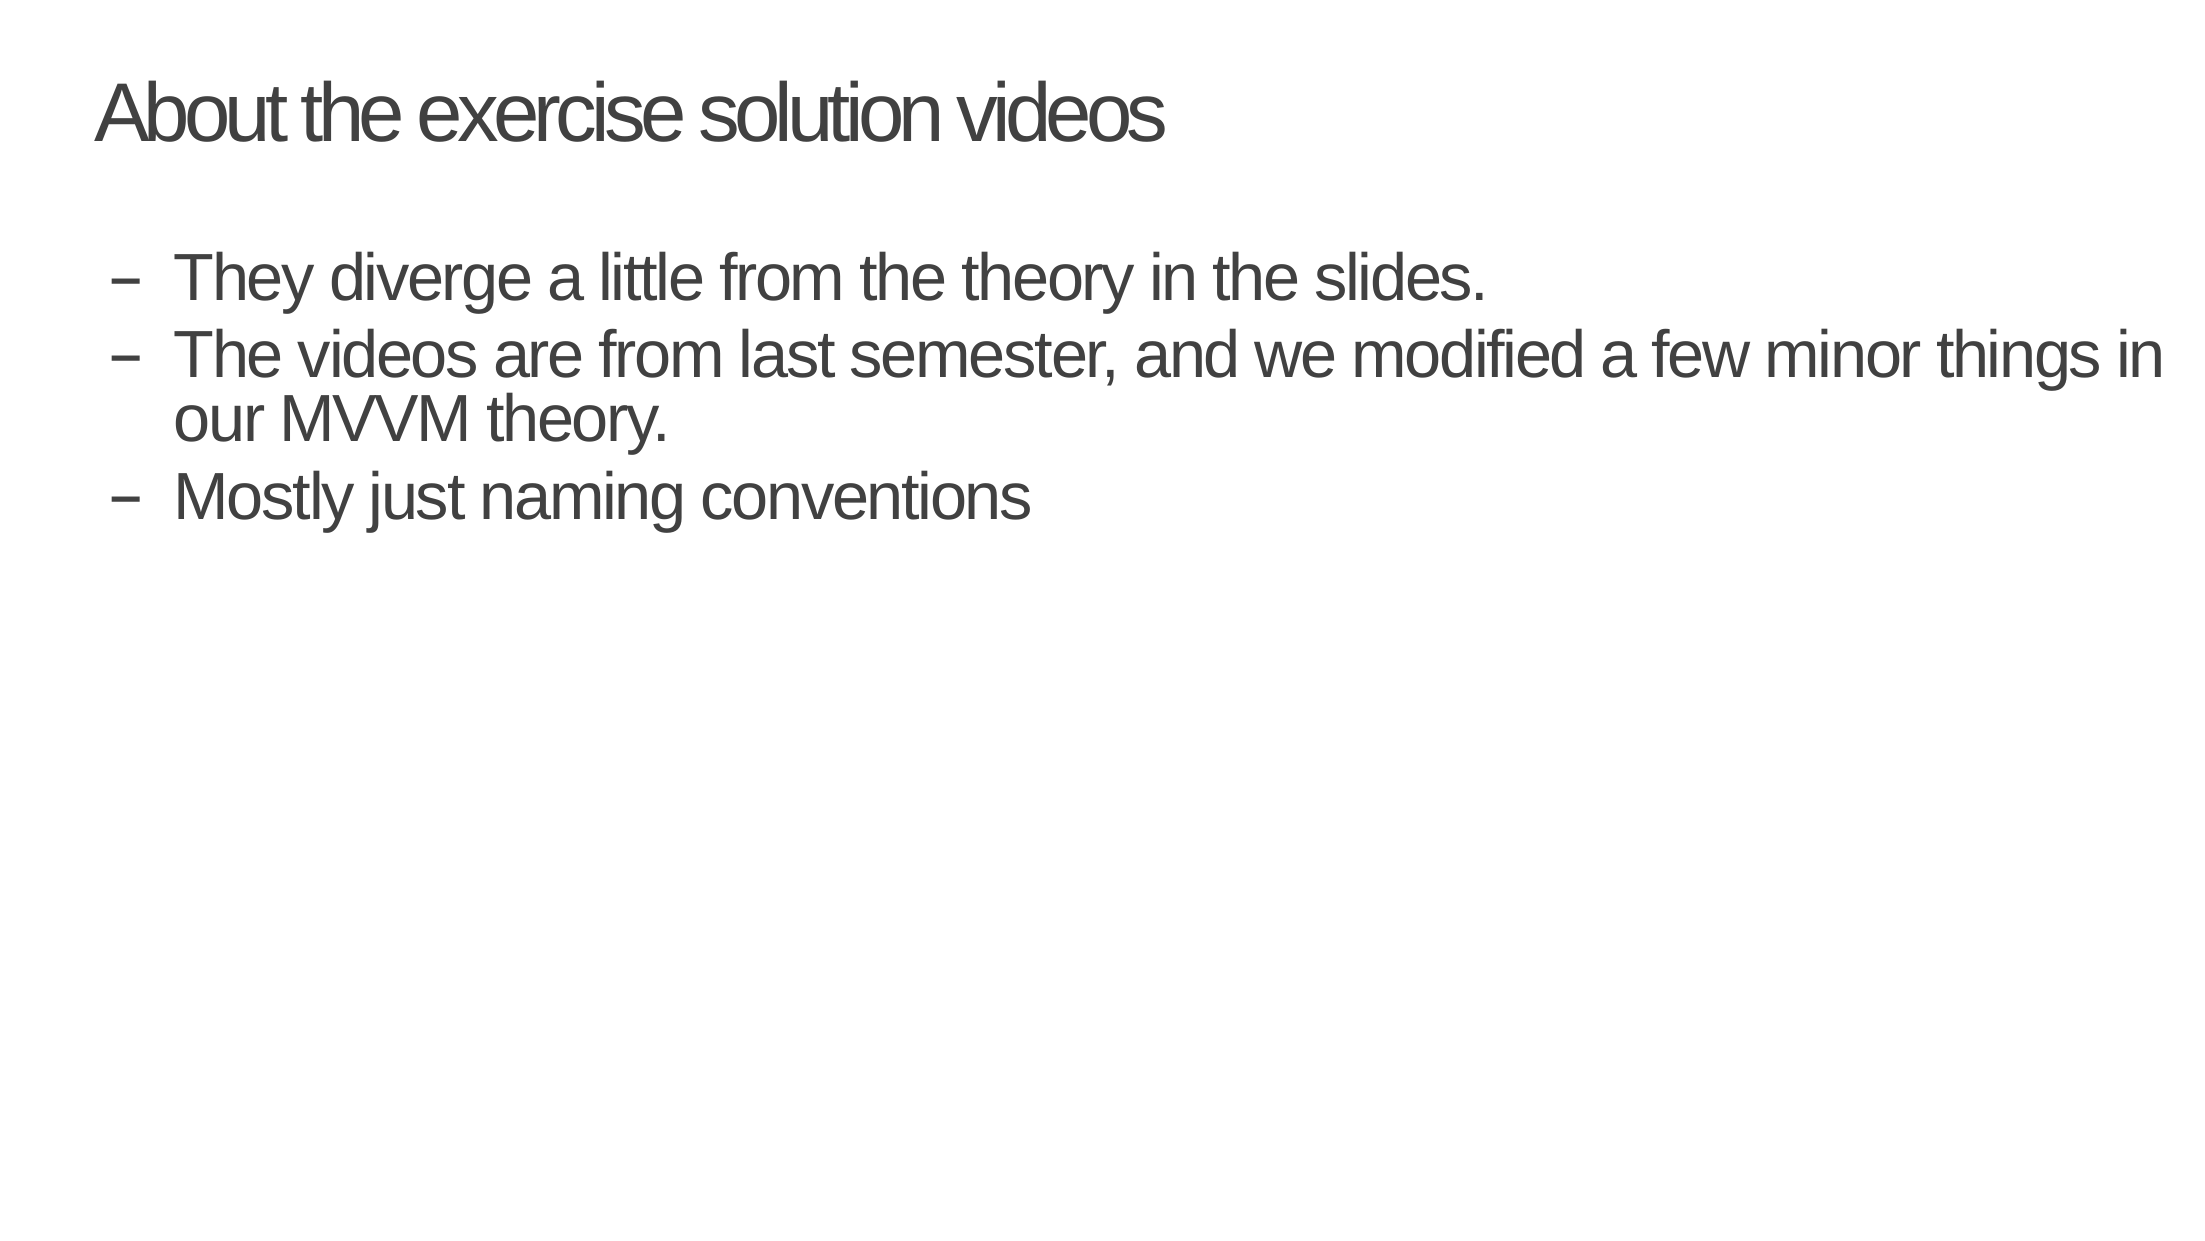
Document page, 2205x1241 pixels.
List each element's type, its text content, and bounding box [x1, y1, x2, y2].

list They diverge a little from the theory in the slides. The videos are from last semester, and we modified a few minor things in our MVVM theory. Mostly just naming conventions [94, 242, 2205, 1140]
title About the exercise solution videos [94, 64, 2205, 219]
